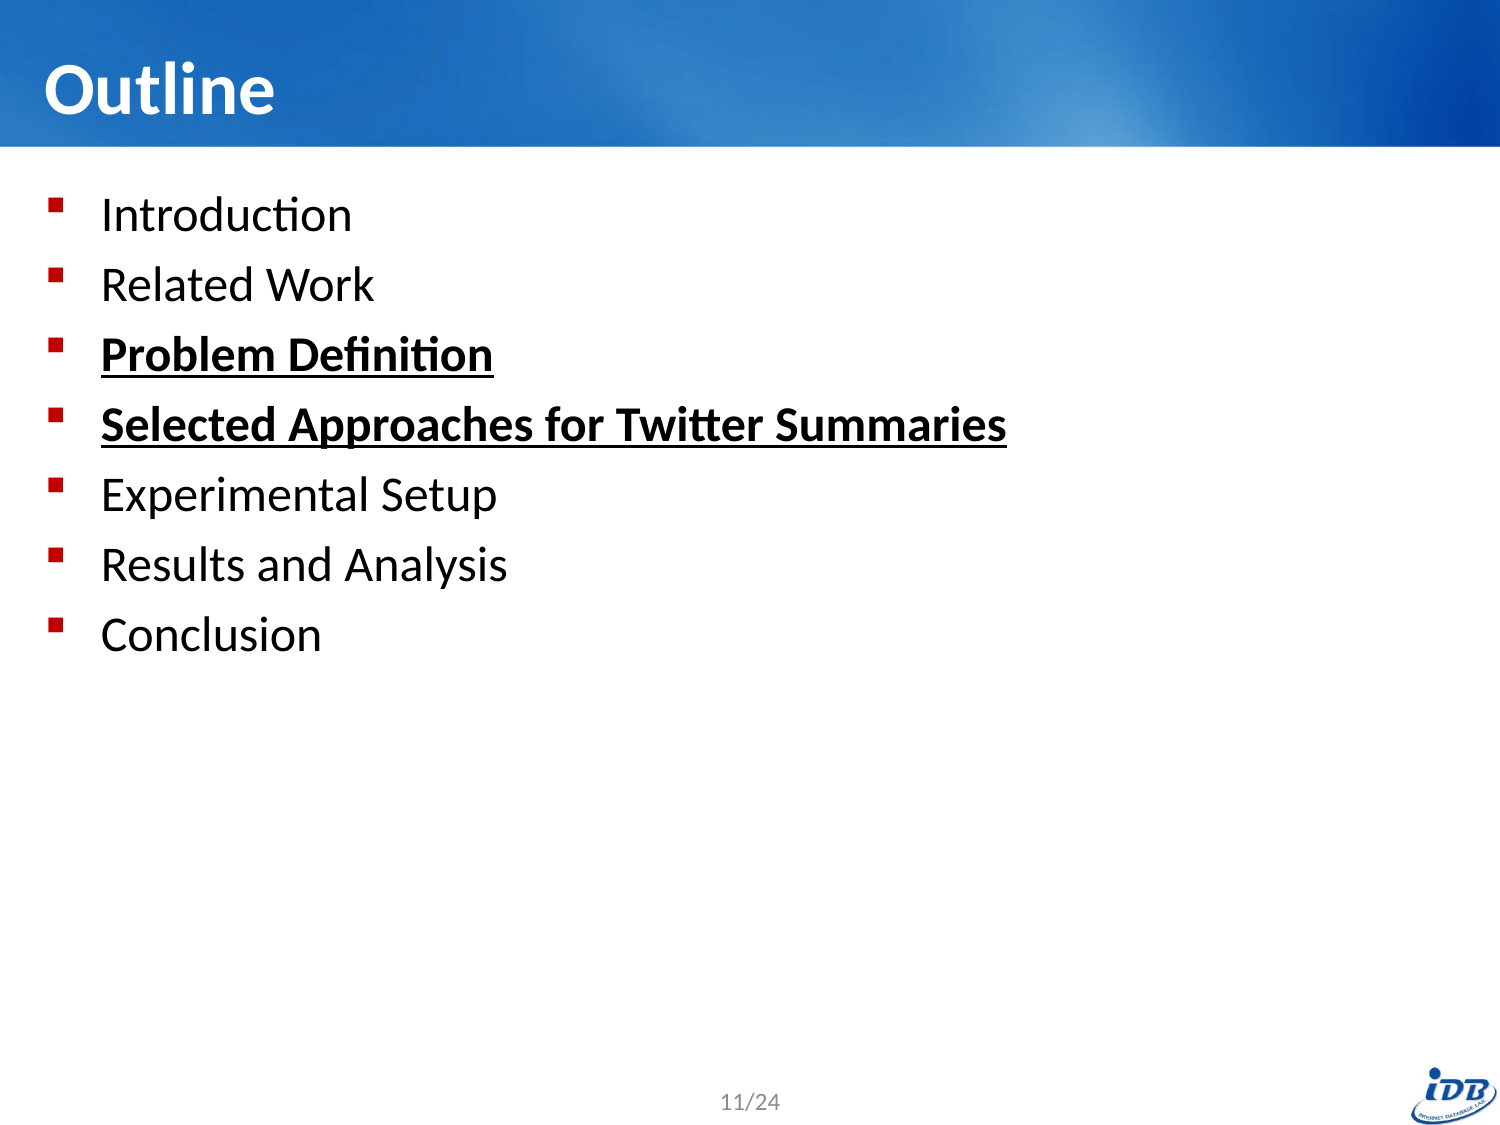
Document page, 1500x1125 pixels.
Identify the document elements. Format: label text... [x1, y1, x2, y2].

title Outline [29, 19, 1471, 149]
list Introduction Related Work Problem Definition Selected Approaches for Twitter Summaries Experimental Setup Results and Analysis Conclusion [29, 174, 1471, 1071]
slide_number 11/24 [684, 1082, 816, 1118]
picture [0, 0, 1500, 1125]
